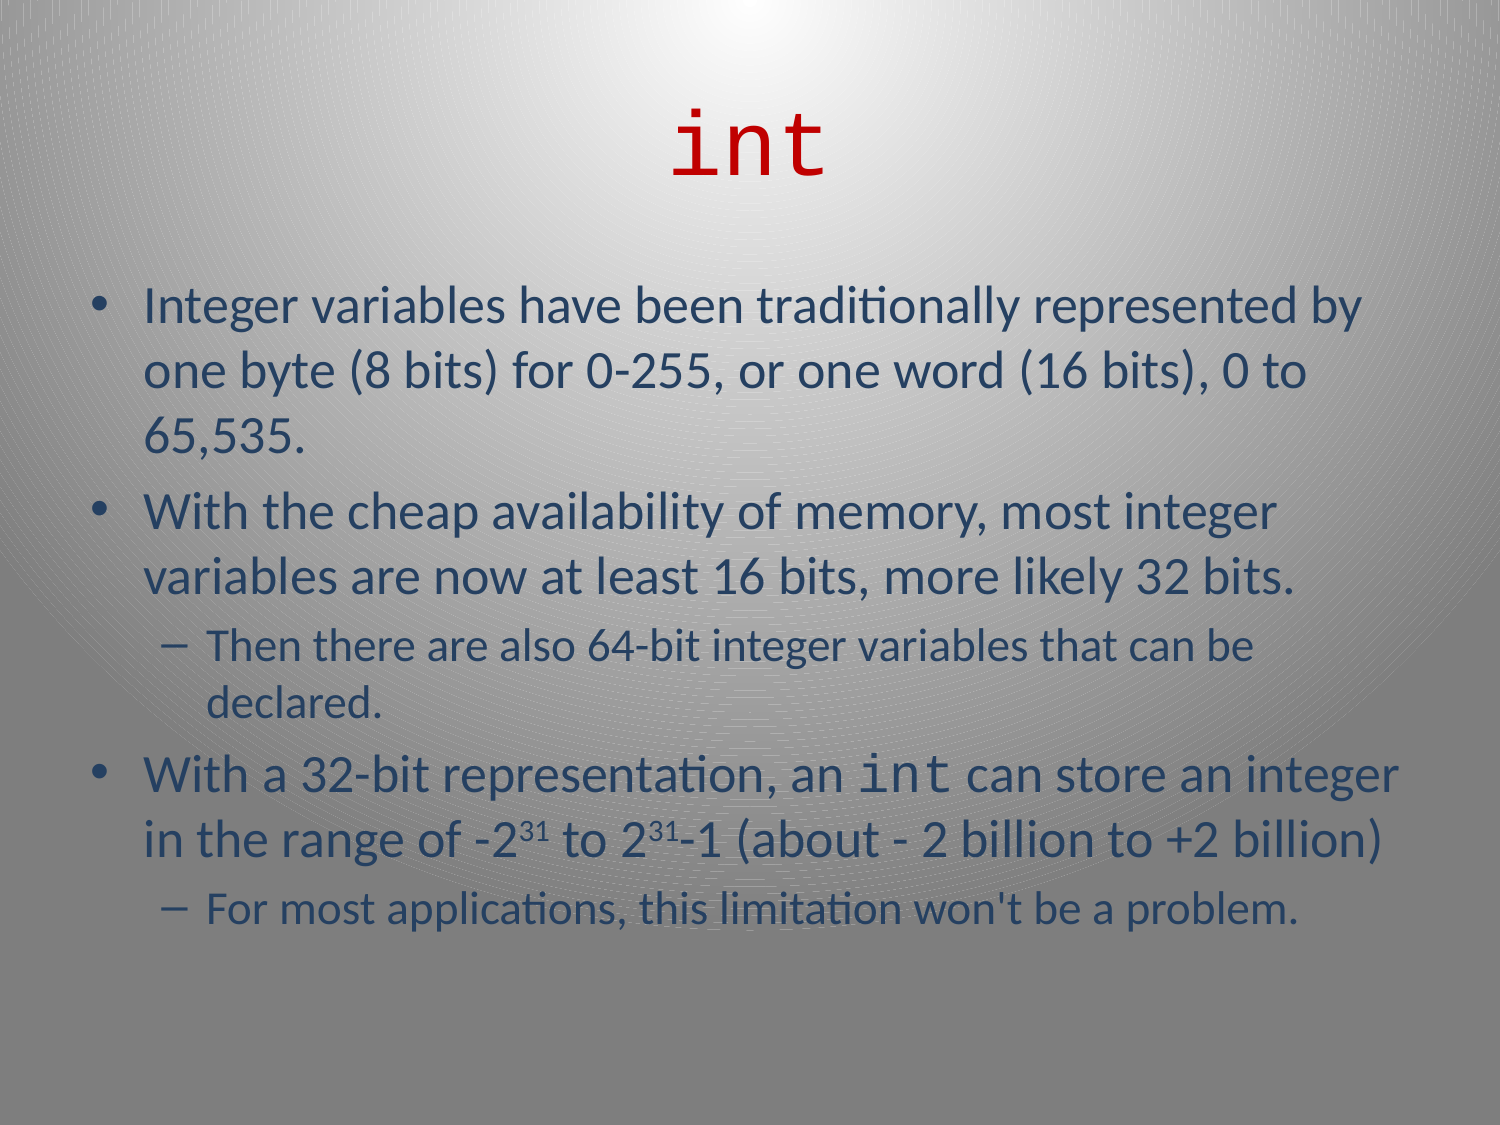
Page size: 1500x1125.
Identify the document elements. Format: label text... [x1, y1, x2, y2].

title int [75, 45, 1425, 233]
list Integer variables have been traditionally represented by one byte (8 bits) for 0-255, or one word (16 bits), 0 to 65,535. With the cheap availability of memory, most integer variables are now at least 16 bits, more likely 32 bits. Then there are also 64-bit integer variables that can be declared. With a 32-bit representation, an int can store an integer in the range of -231 to 231-1 (about - 2 billion to +2 billion) For most applications, this limitation won't be a problem. [75, 262, 1425, 1005]
